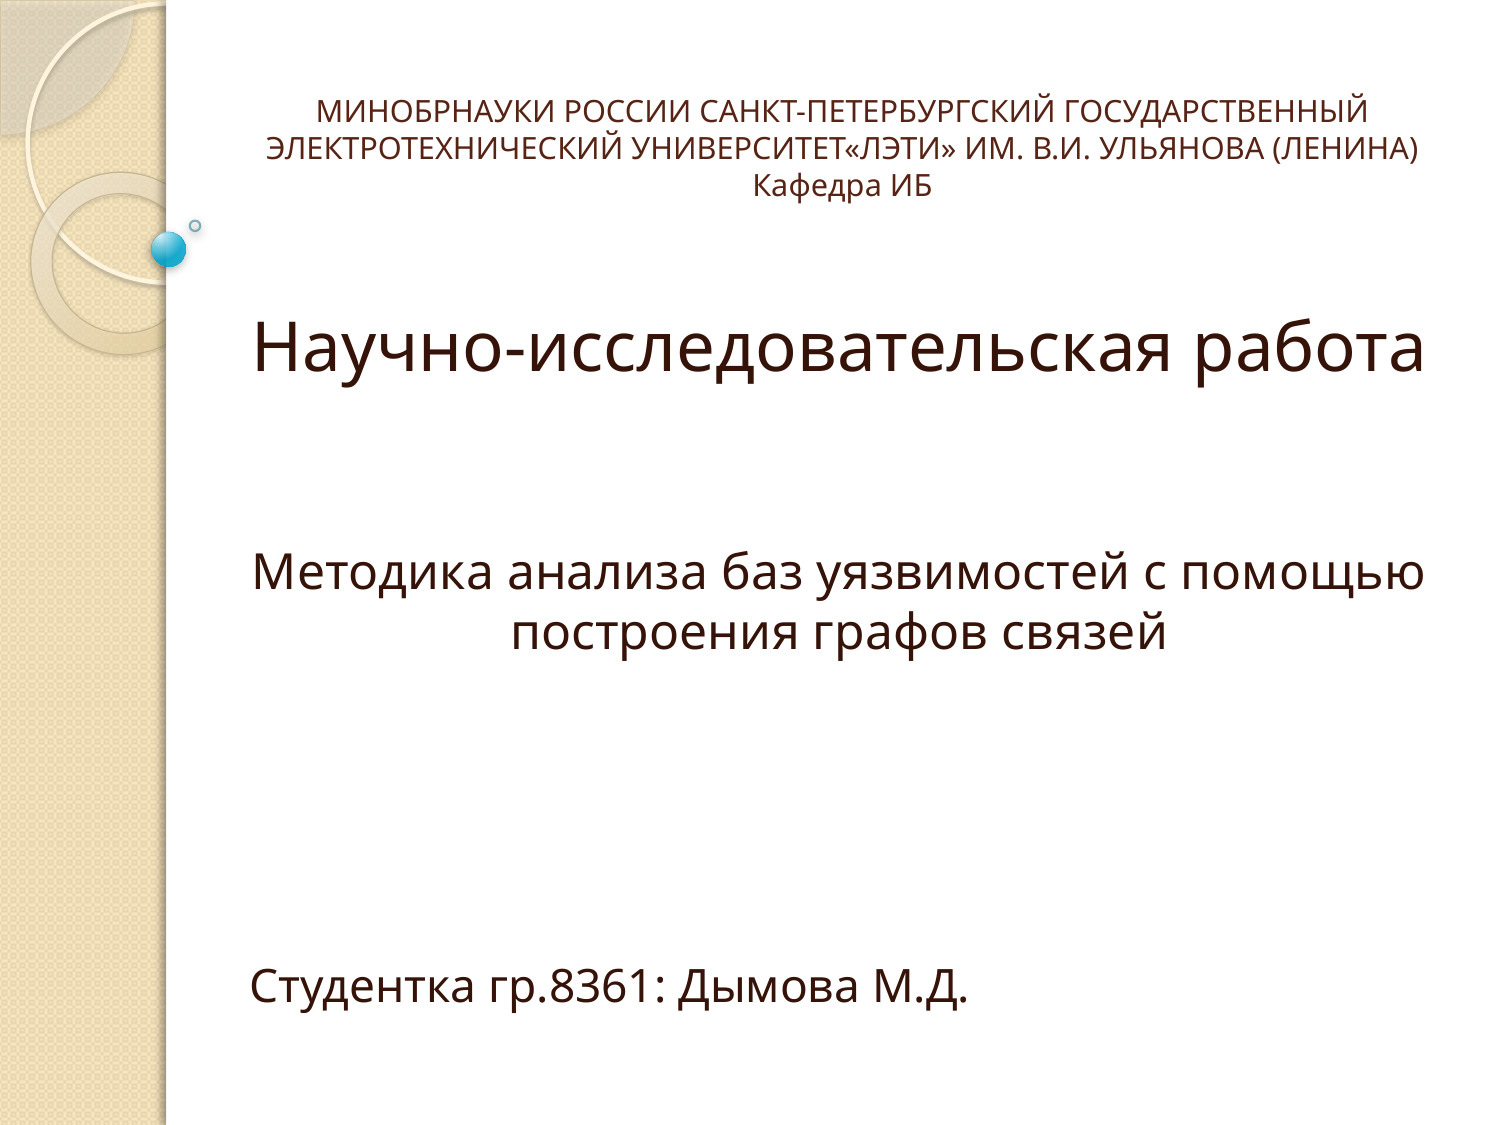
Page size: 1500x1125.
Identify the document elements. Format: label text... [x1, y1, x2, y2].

title МИНОБРНАУКИ РОССИИ Санкт-Петербургский государственный электротехнический университет«ЛЭТИ» им. В.И. Ульянова (Ленина) Кафедра ИБ [234, 59, 1450, 301]
subtitle Научно-исследовательская работа Методика анализа баз уязвимостей с помощью построения графов связей Студентка гр.8361: Дымова М.Д. [230, 302, 1446, 1039]
